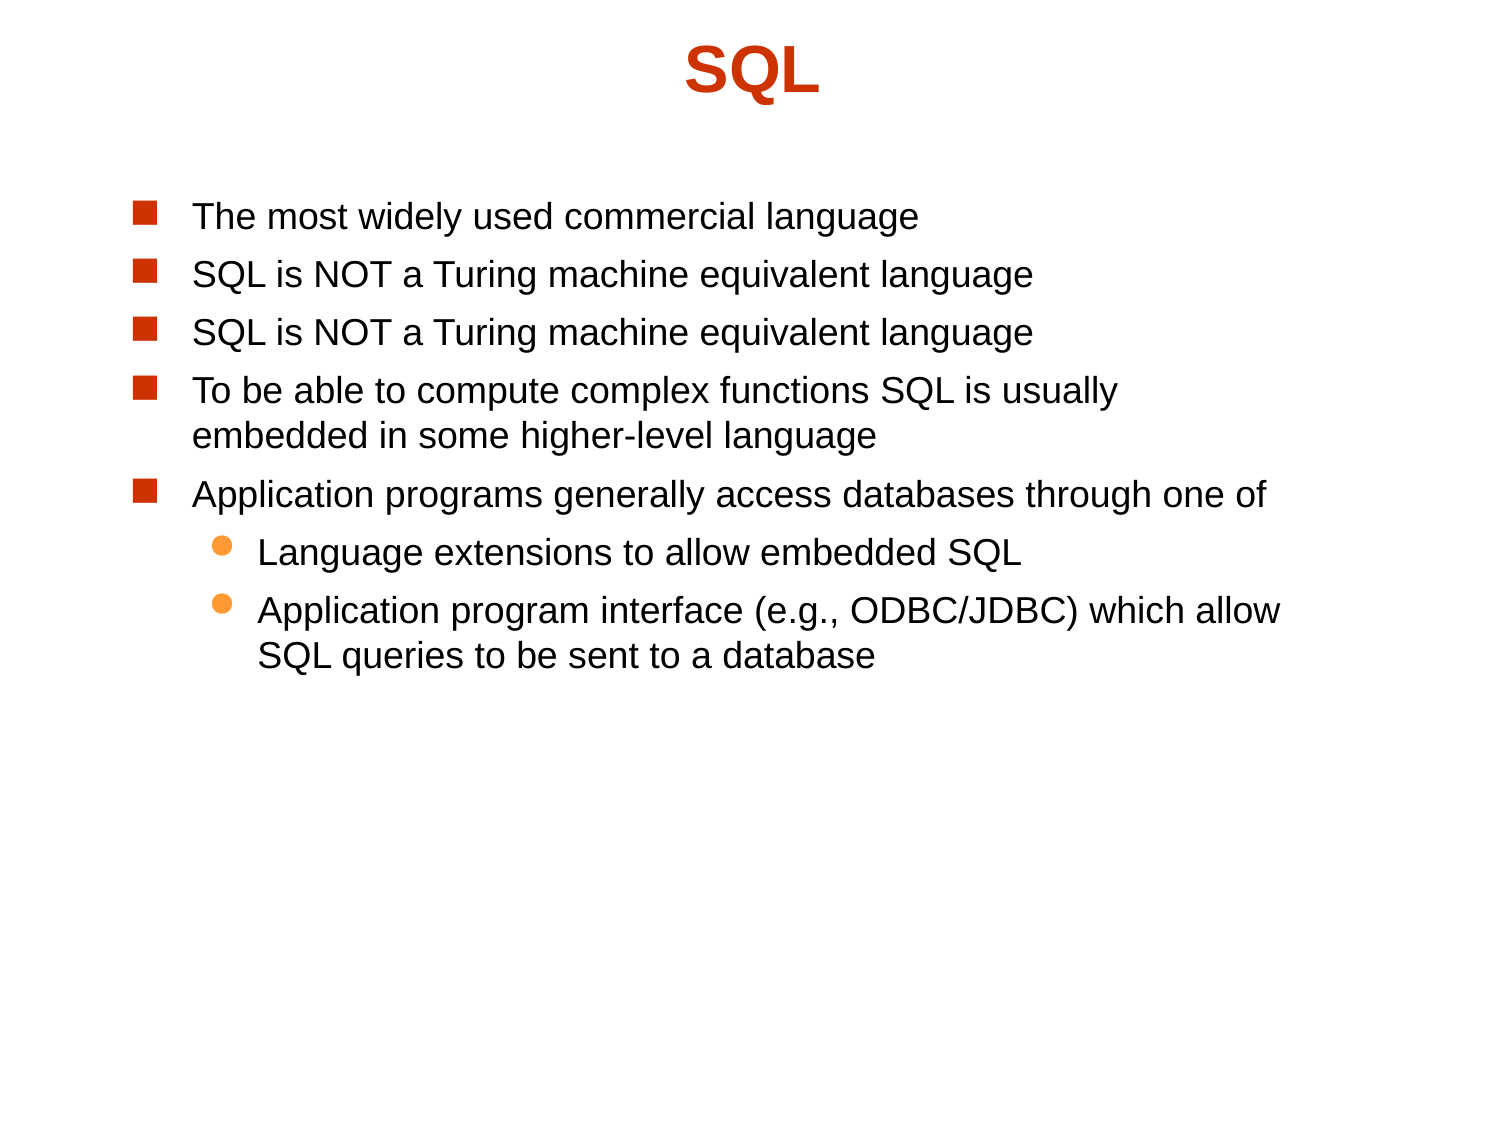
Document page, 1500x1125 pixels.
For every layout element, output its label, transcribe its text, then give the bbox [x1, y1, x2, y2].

title SQL [90, 13, 1416, 114]
list The most widely used commercial language SQL is NOT a Turing machine equivalent language SQL is NOT a Turing machine equivalent language To be able to compute complex functions SQL is usually embedded in some higher-level language Application programs generally access databases through one of Language extensions to allow embedded SQL Application program interface (e.g., ODBC/JDBC) which allow SQL queries to be sent to a database [120, 184, 1319, 1037]
